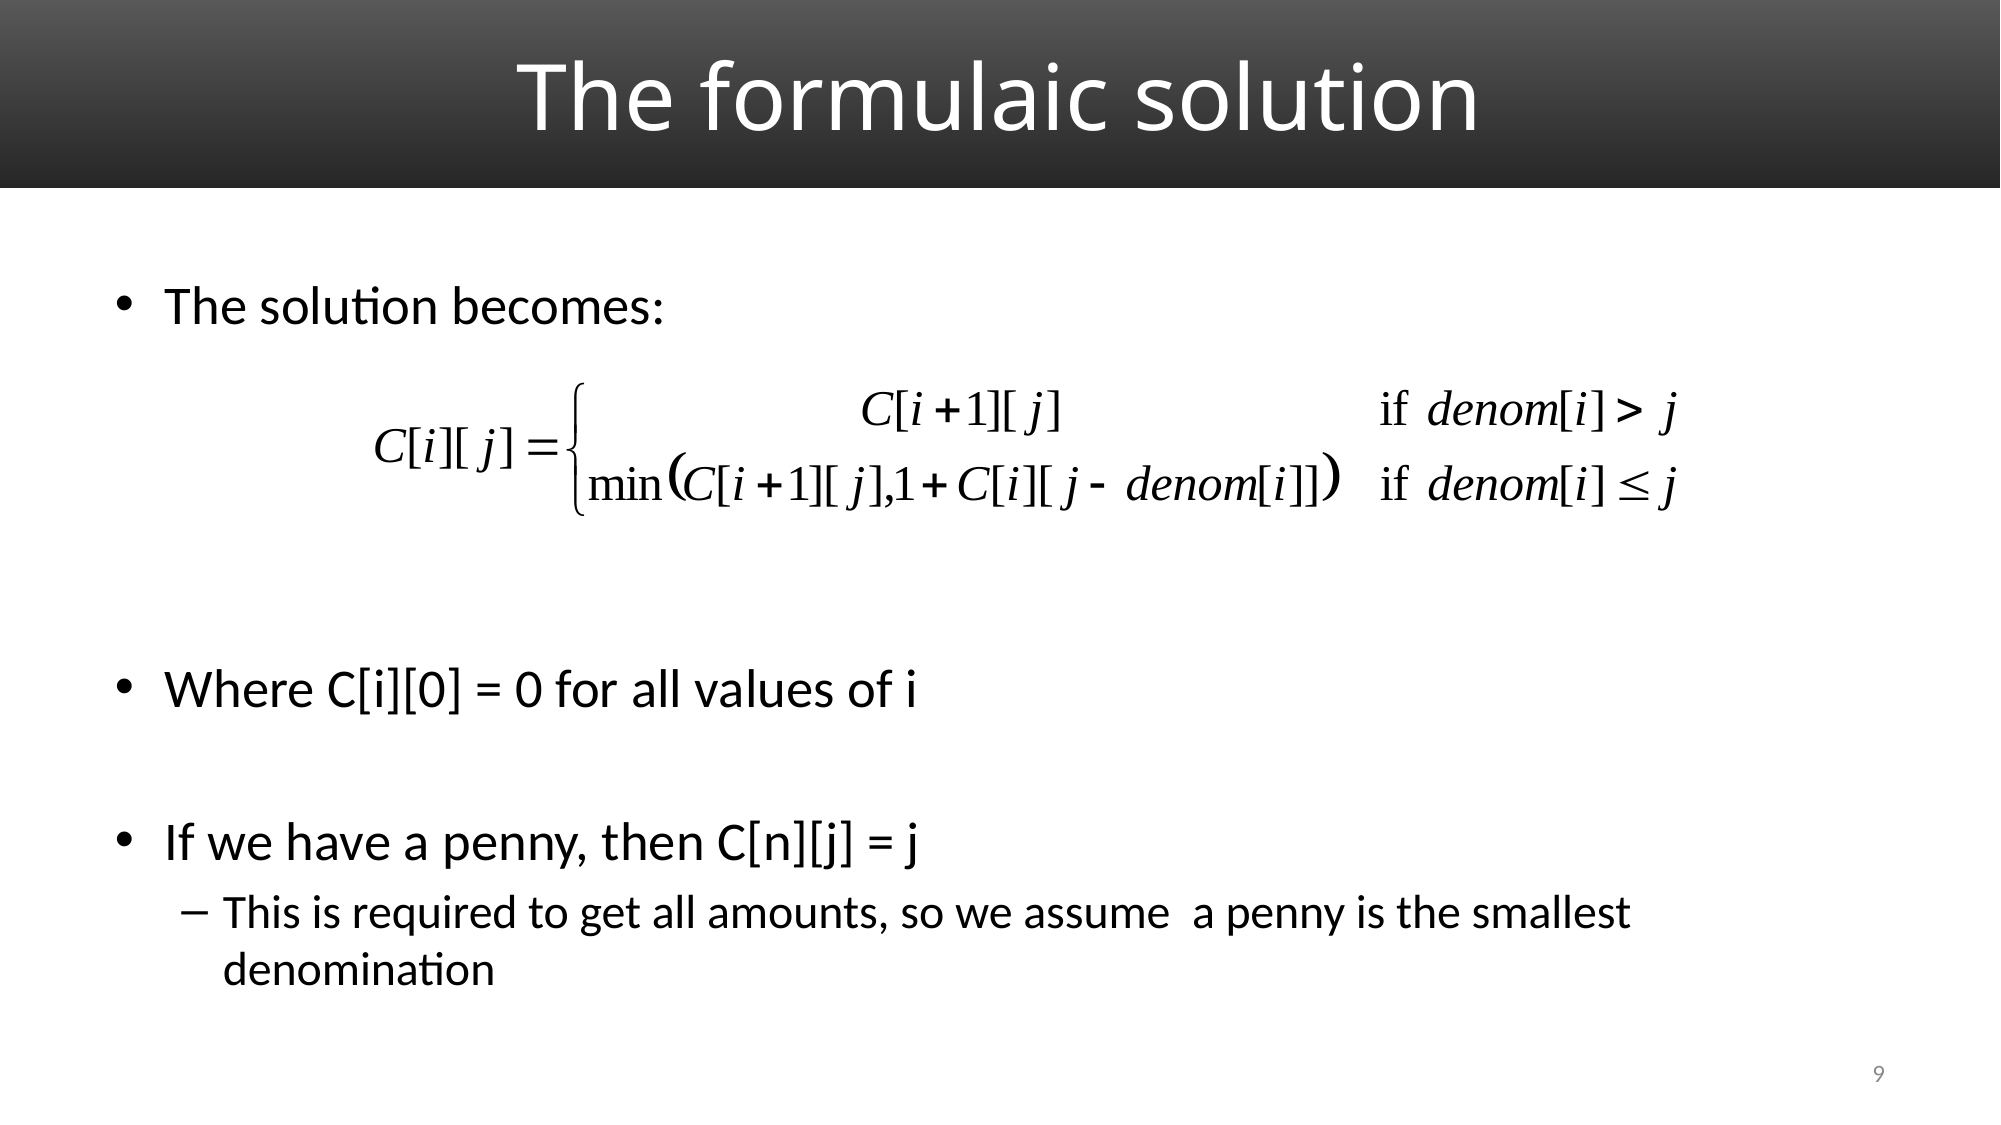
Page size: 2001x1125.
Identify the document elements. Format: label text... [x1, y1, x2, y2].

slide_number 9 [1433, 1042, 1900, 1103]
list The solution becomes: Where C[i][0] = 0 for all values of i If we have a penny, then C[n][j] = j This is required to get all amounts, so we assume a penny is the smallest denomination [99, 262, 1900, 1005]
title The formulaic solution [99, 24, 1900, 163]
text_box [366, 374, 1688, 526]
